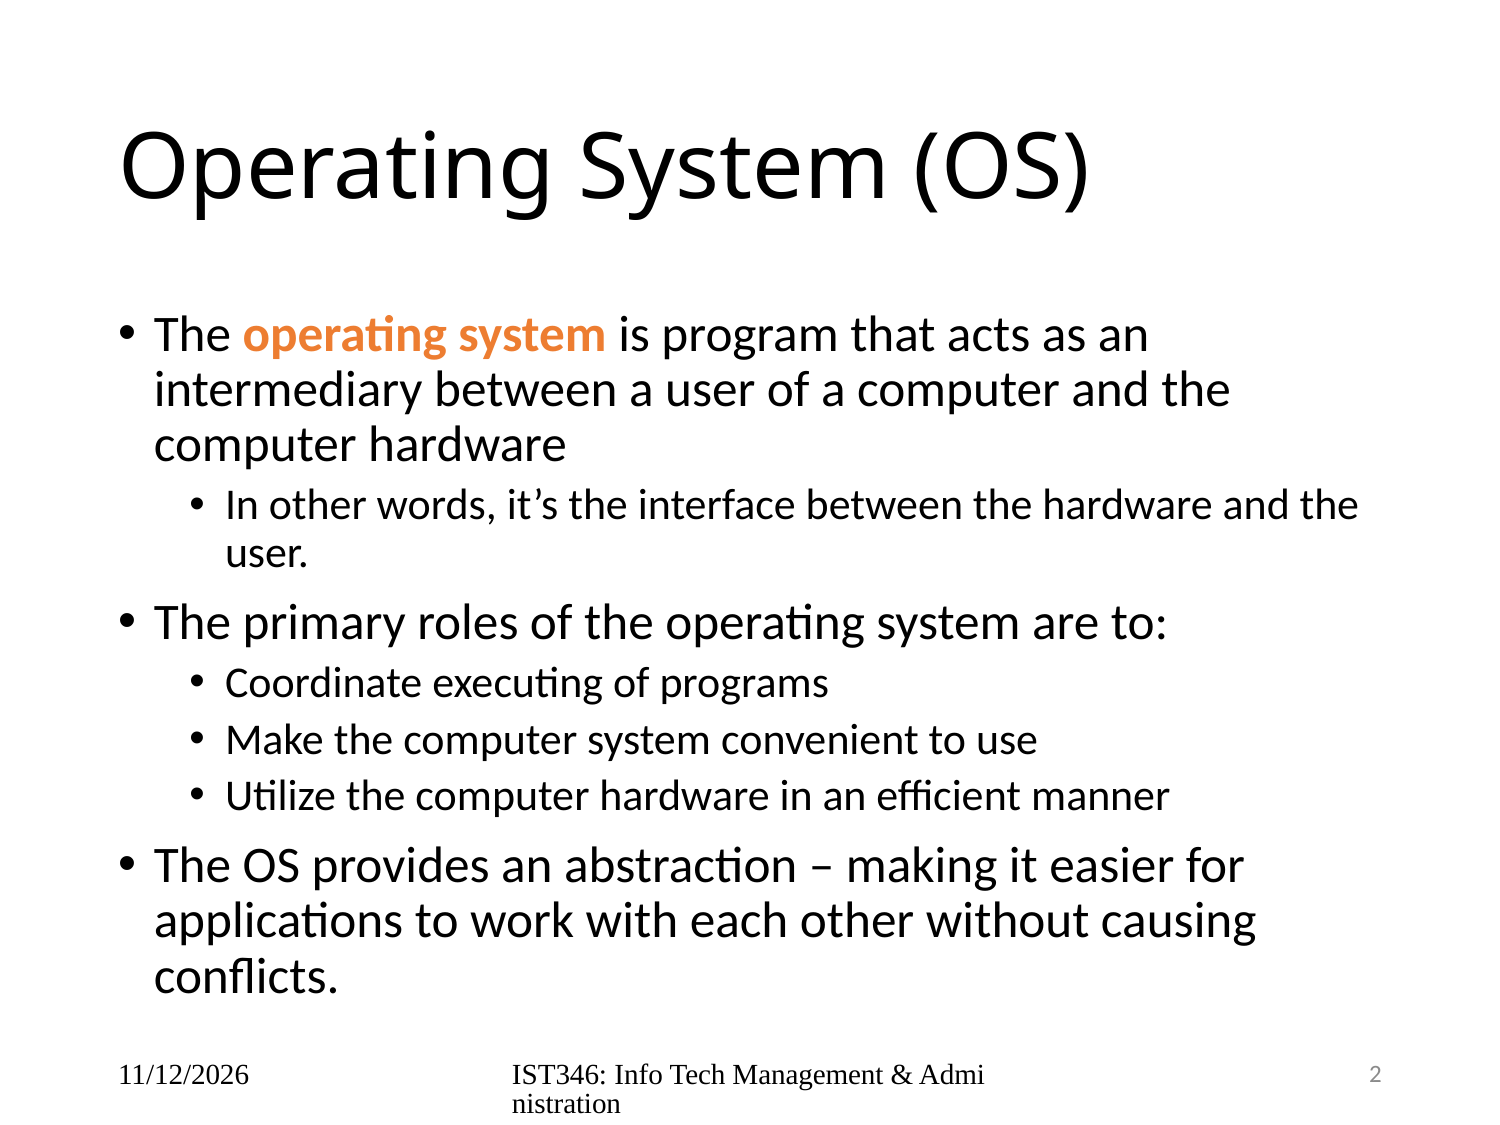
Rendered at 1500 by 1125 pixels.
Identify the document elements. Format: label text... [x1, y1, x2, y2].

list The operating system is program that acts as an intermediary between a user of a computer and the computer hardware In other words, it’s the interface between the hardware and the user. The primary roles of the operating system are to: Coordinate executing of programs Make the computer system convenient to use Utilize the computer hardware in an efficient manner The OS provides an abstraction – making it easier for applications to work with each other without causing conflicts. [103, 299, 1397, 1014]
slide_number 2 [1059, 1042, 1397, 1103]
title Operating System (OS) [103, 59, 1397, 278]
footer IST346: Info Tech Management & Administration [496, 1042, 1004, 1103]
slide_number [103, 1042, 441, 1103]
